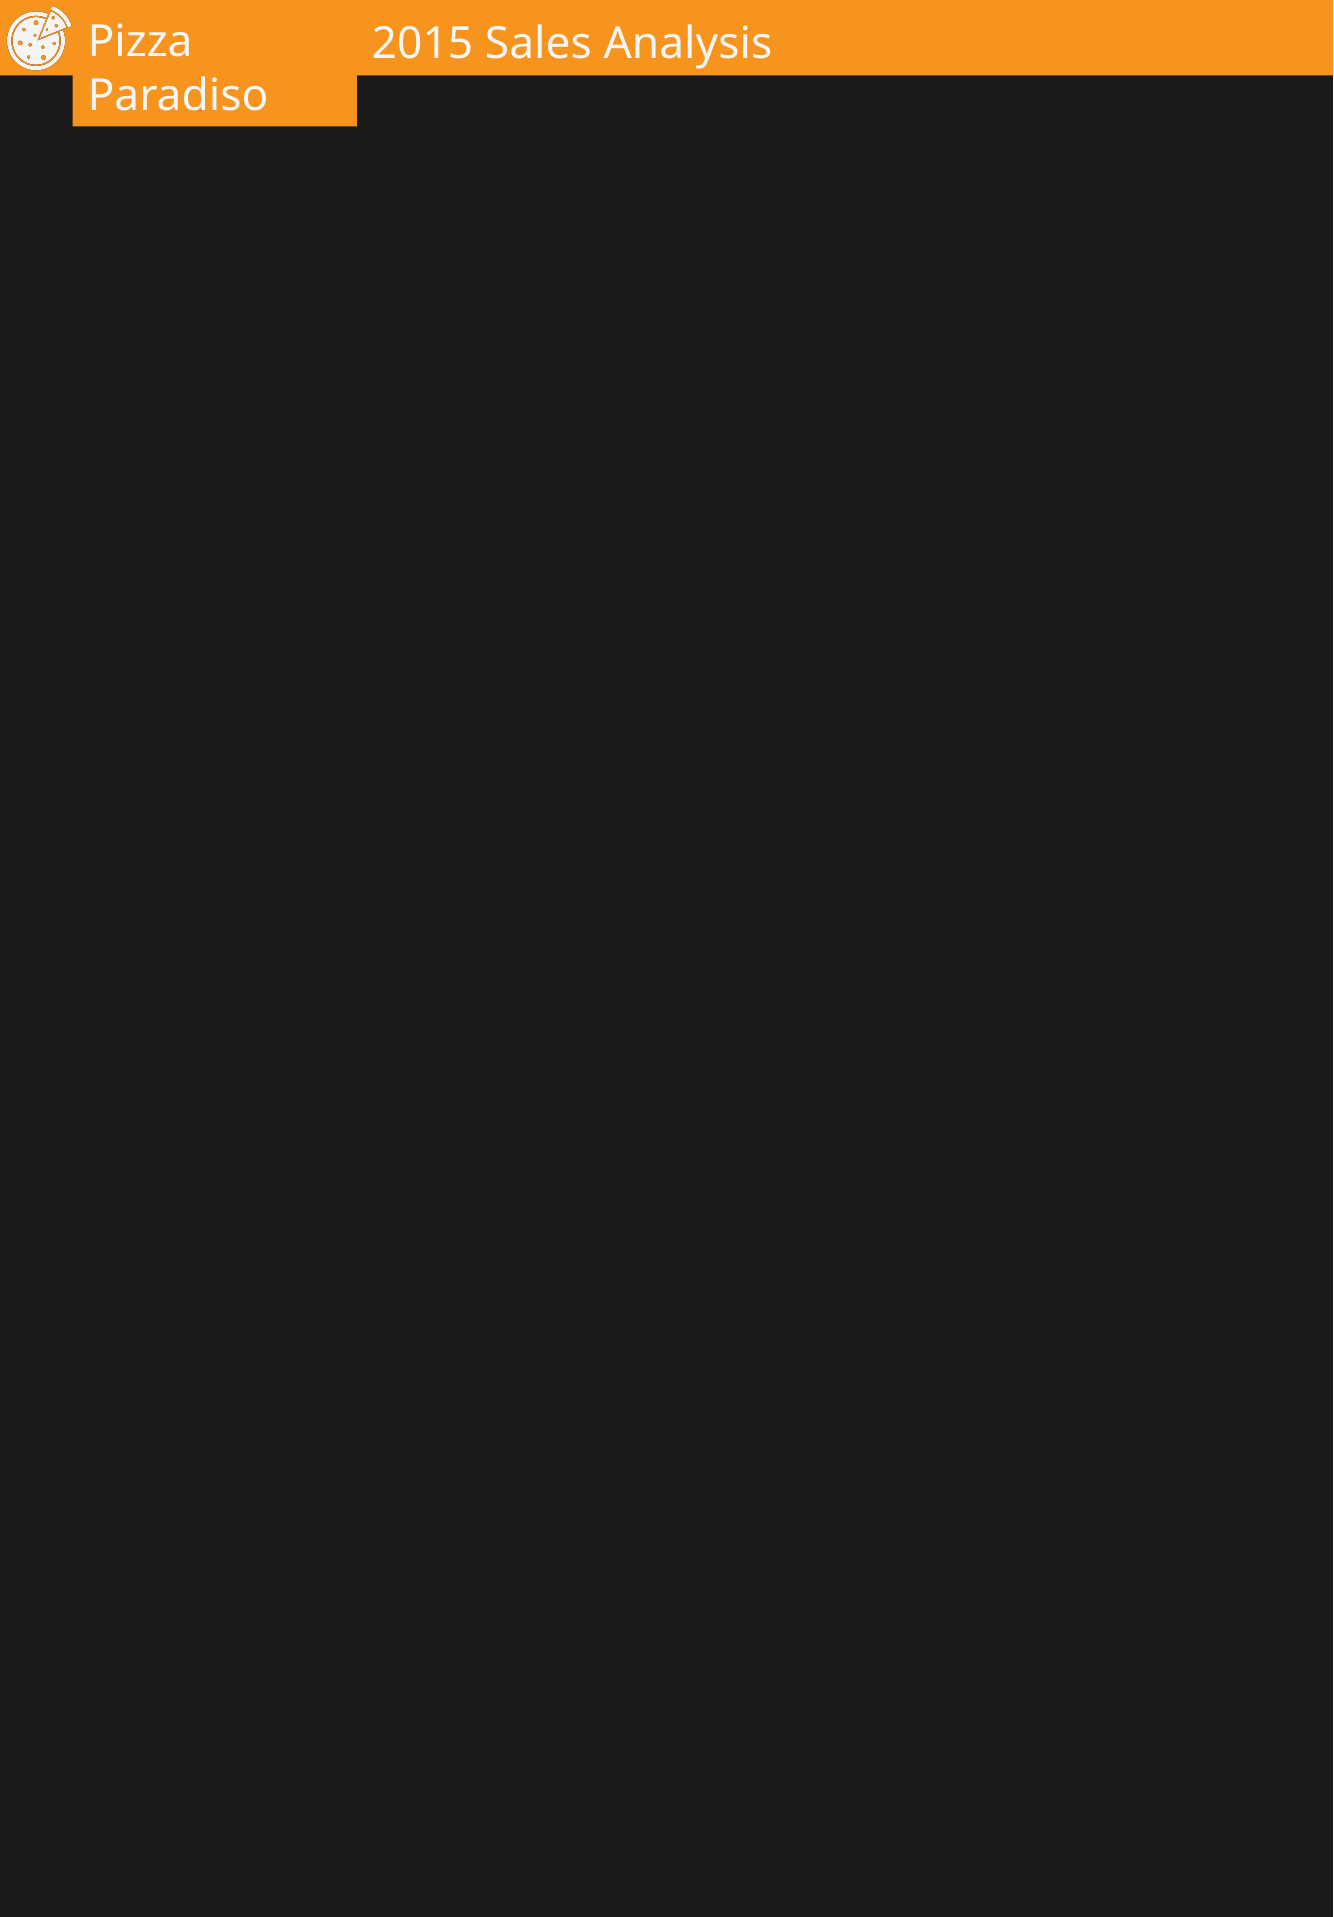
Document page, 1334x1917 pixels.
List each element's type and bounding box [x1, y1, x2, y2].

text_box [0, 0, 1334, 76]
